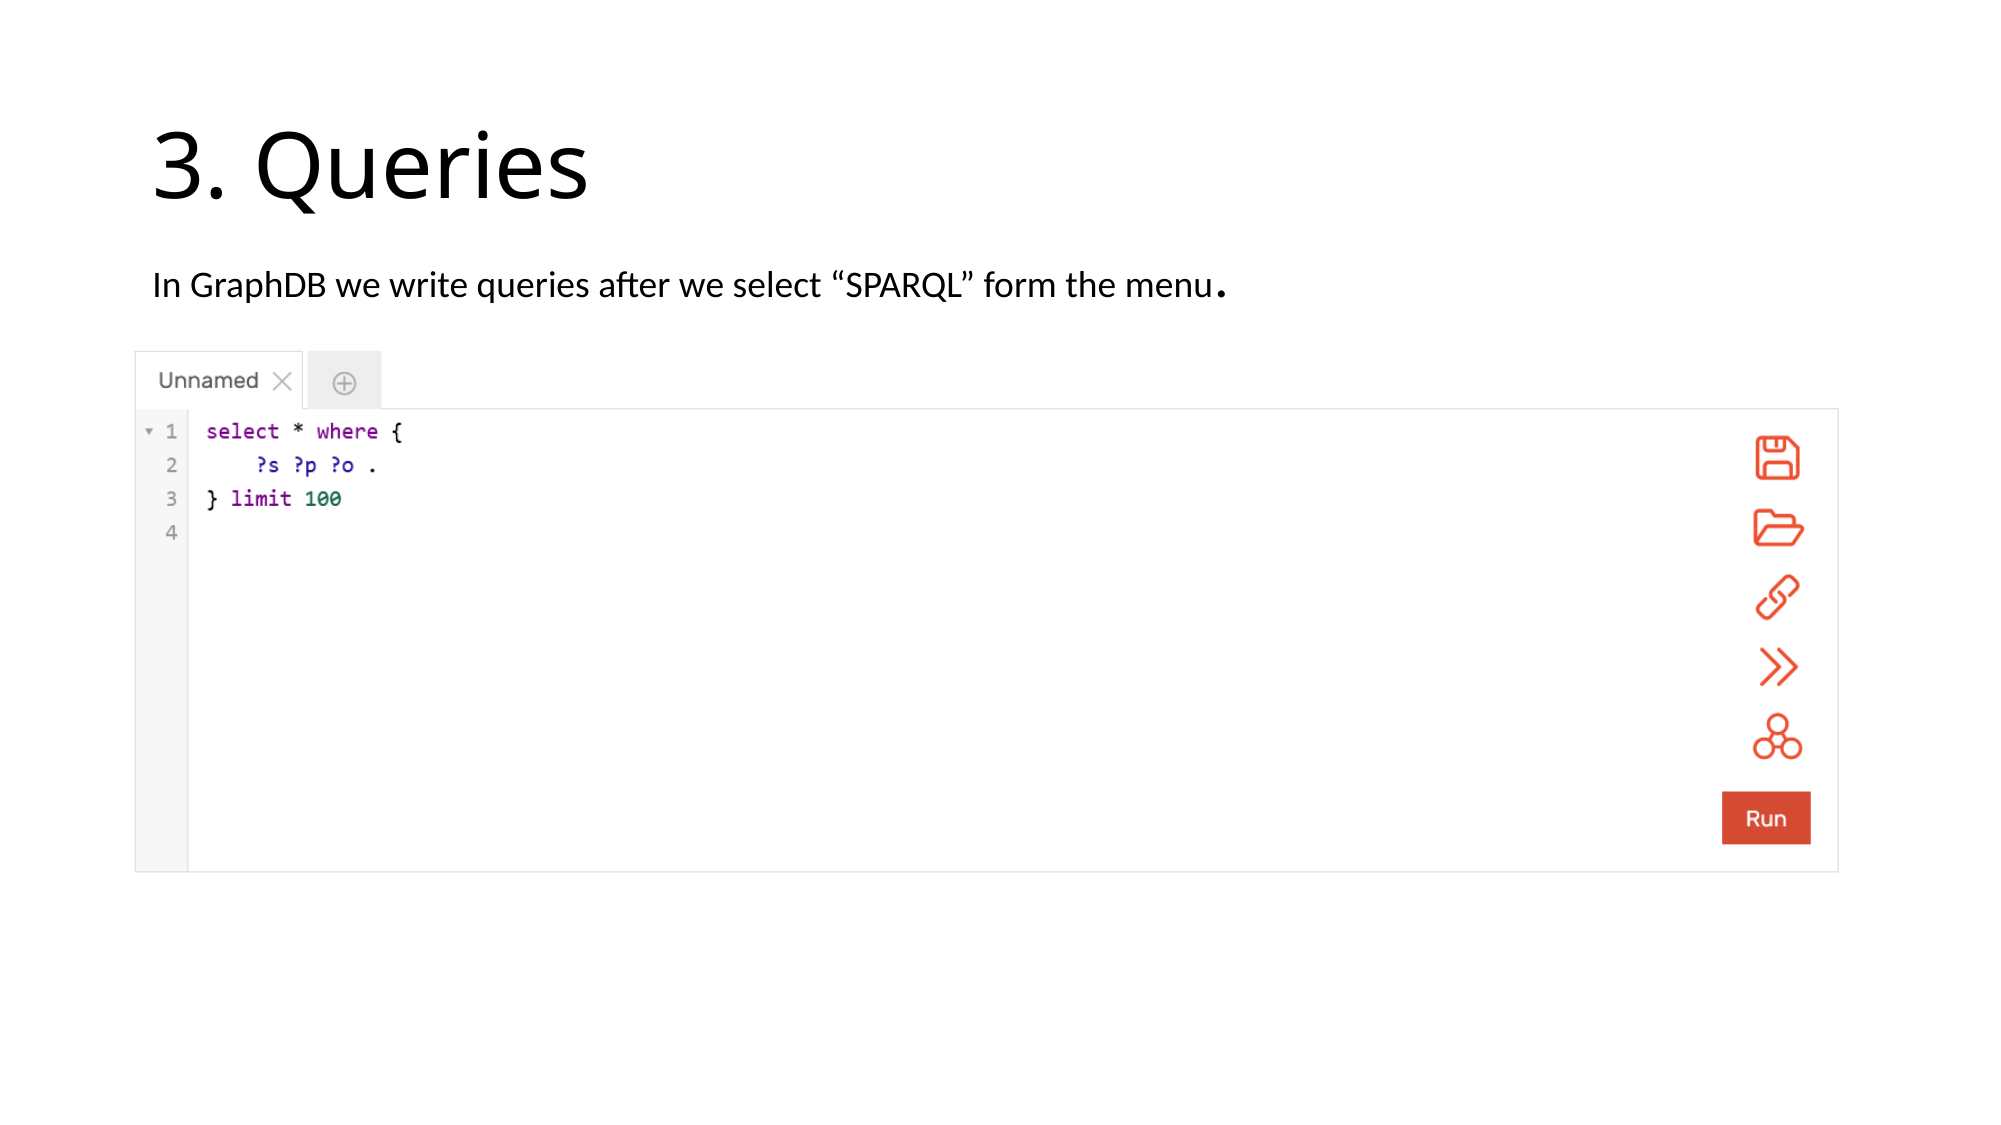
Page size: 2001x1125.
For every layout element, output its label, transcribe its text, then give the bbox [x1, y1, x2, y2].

picture [119, 343, 1849, 886]
title 3. Queries [137, 59, 1863, 239]
list In GraphDB we write queries after we select “SPARQL” form the menu. [137, 239, 1863, 954]
